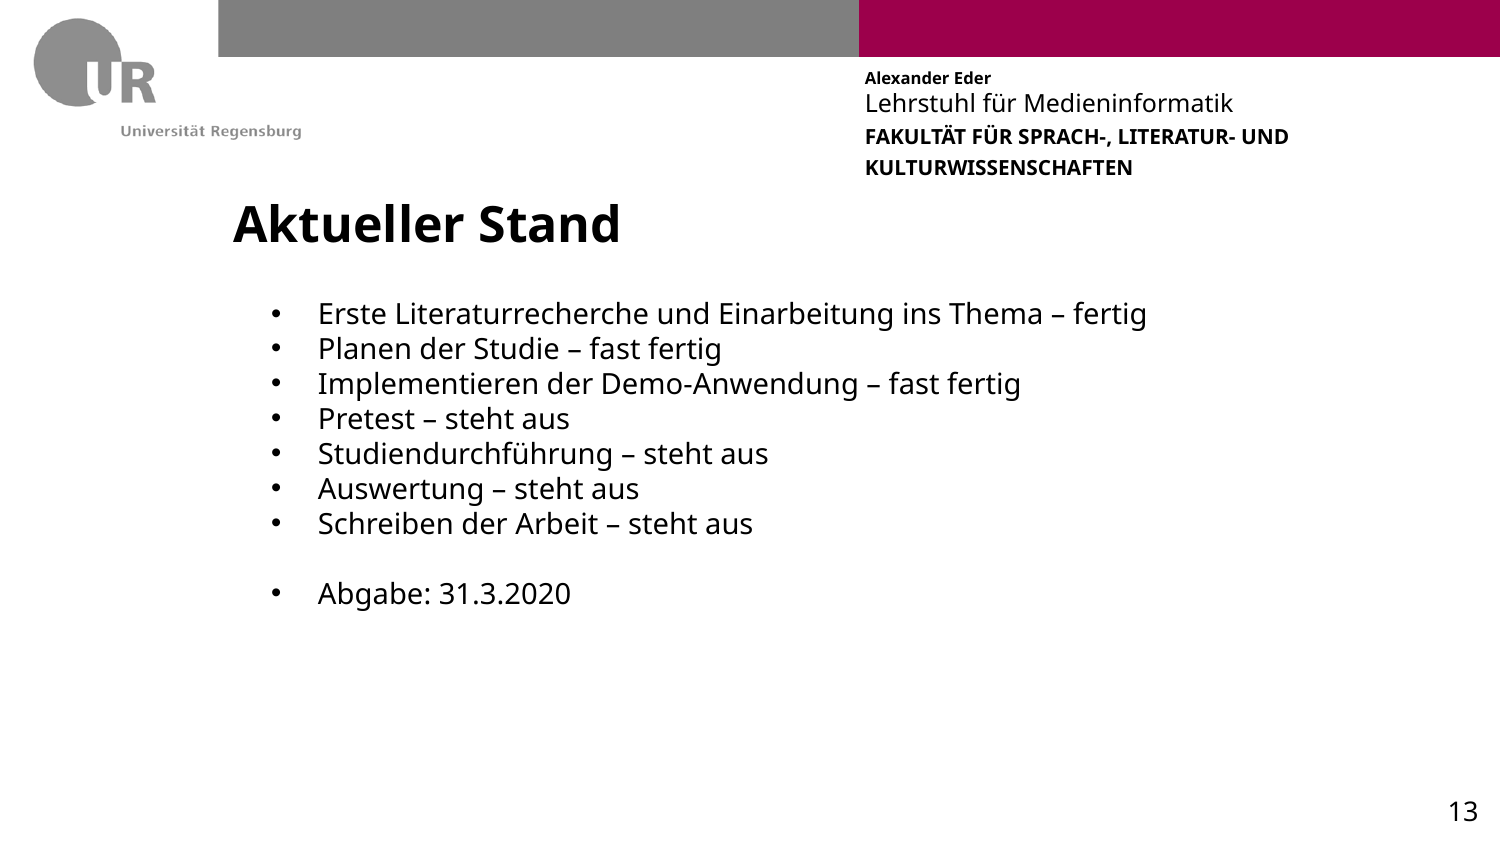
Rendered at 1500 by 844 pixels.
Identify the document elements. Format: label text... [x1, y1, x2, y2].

title Aktueller Stand [218, 184, 1398, 271]
list Erste Literaturrecherche und Einarbeitung ins Thema – fertig Planen der Studie – fast fertig Implementieren der Demo-Anwendung – fast fertig Pretest – steht aus Studiendurchführung – steht aus Auswertung – steht aus Schreiben der Arbeit – steht aus Abgabe: 31.3.2020 [218, 287, 1400, 776]
picture [17, 14, 319, 157]
slide_number 13 [1403, 779, 1494, 844]
